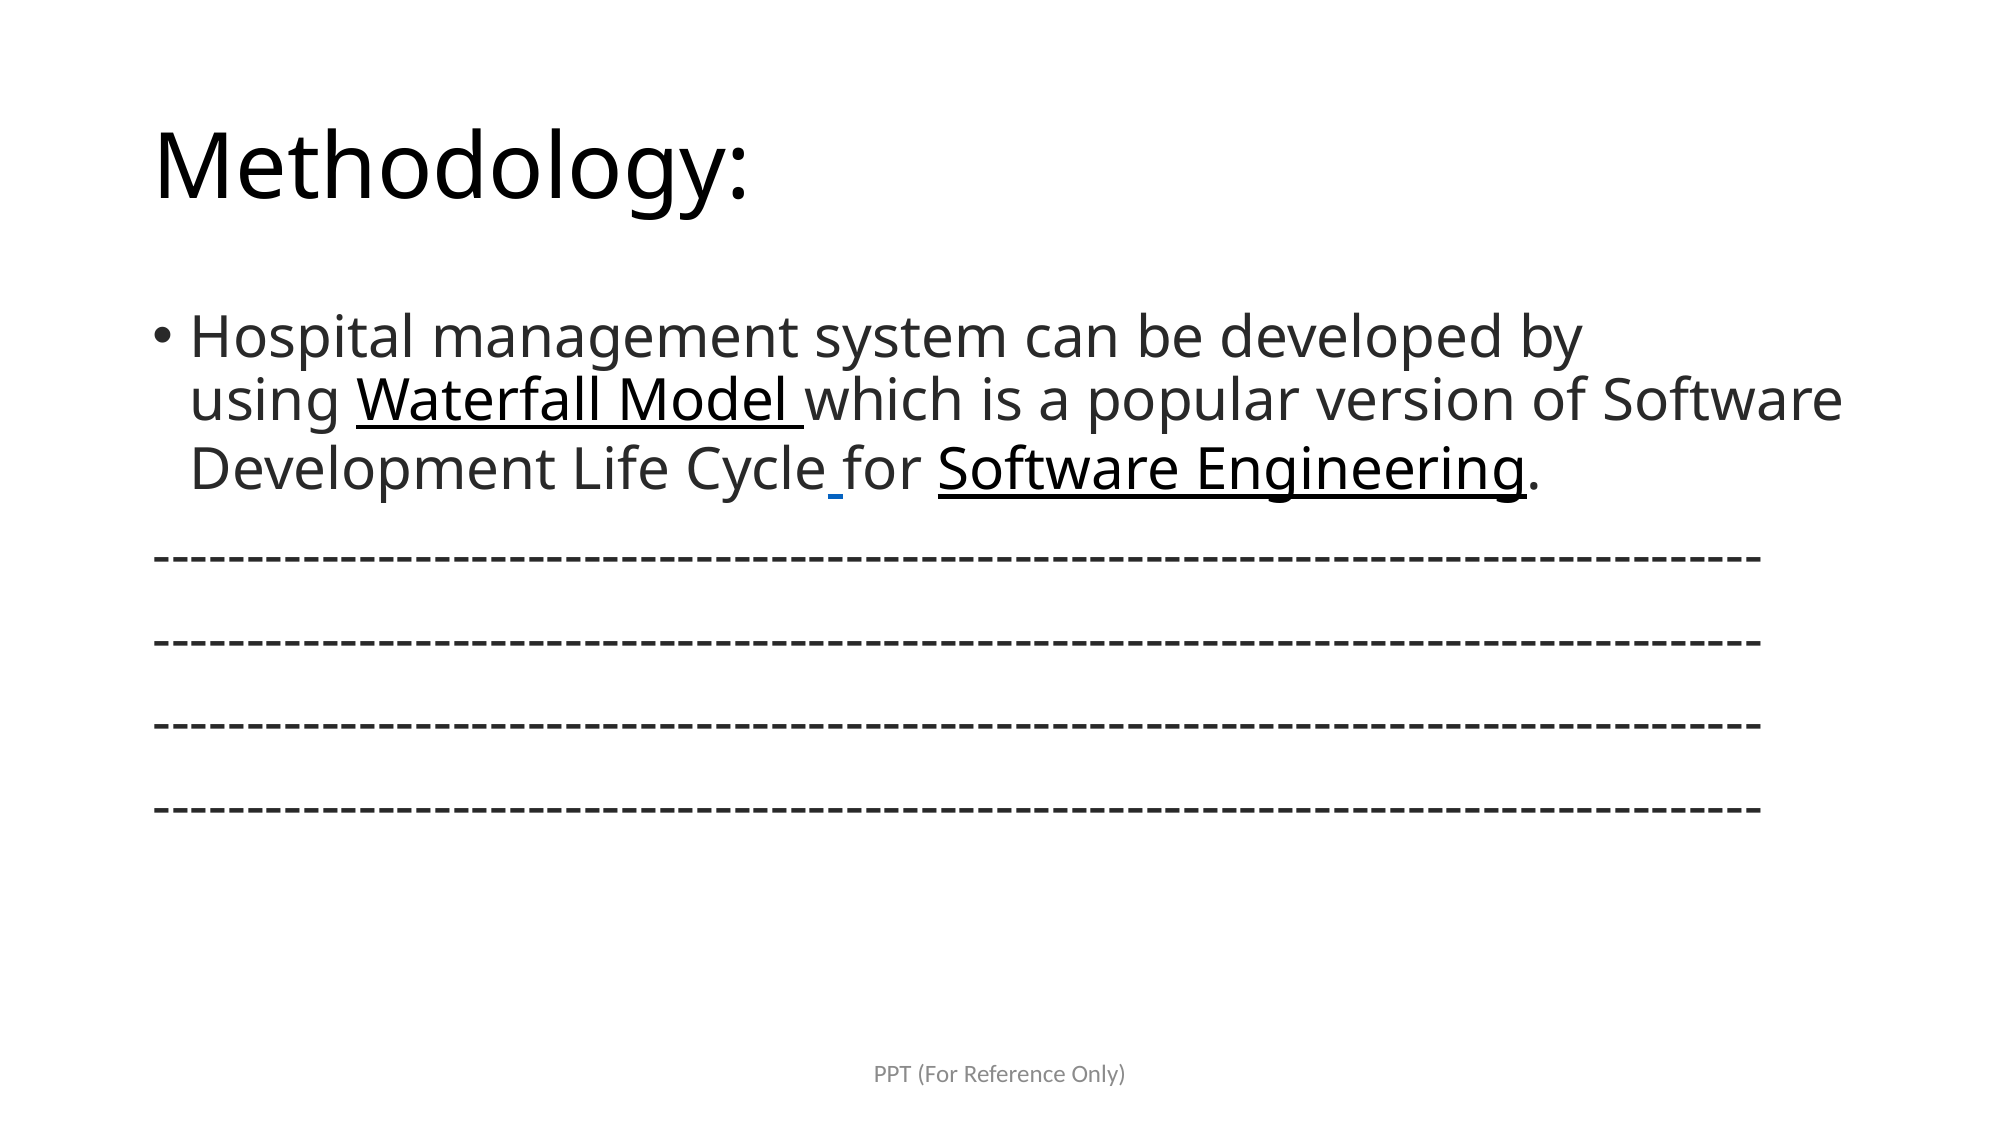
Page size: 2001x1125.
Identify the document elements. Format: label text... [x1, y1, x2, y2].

title Methodology: [137, 59, 1863, 278]
footer PPT (For Reference Only) [662, 1042, 1338, 1103]
list Hospital management system can be developed by using Waterfall Model which is a popular version of Software Development Life Cycle for Software Engineering. -------------------------------------------------------------------------------------- -------------------------------------------------------------------------------------- -------------------------------------------------------------------------------------- -------------------------------------------------------------------------------------- [137, 299, 1863, 1014]
